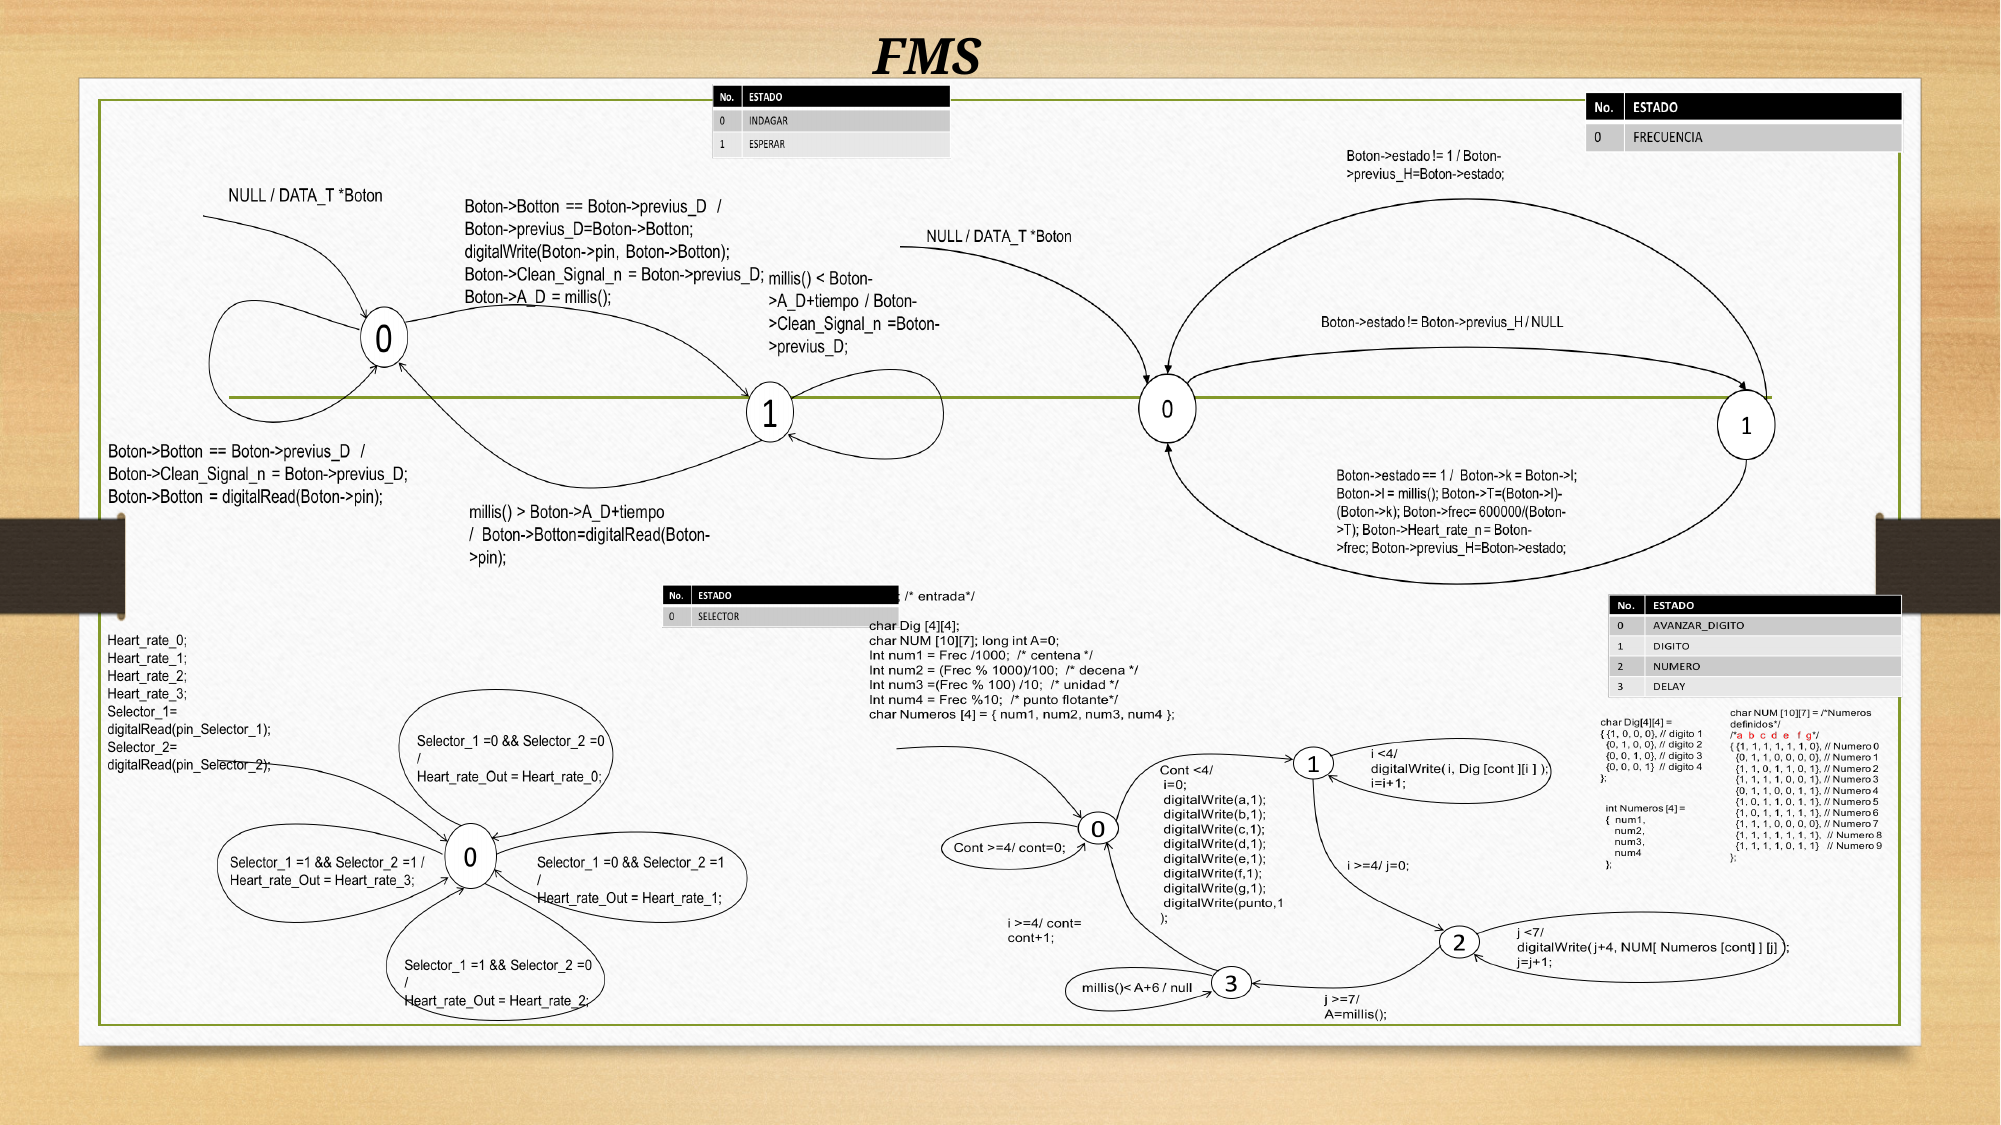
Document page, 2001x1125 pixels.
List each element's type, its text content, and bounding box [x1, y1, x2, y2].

picture [0, 0, 2001, 1125]
text_box FMS [858, 16, 996, 90]
